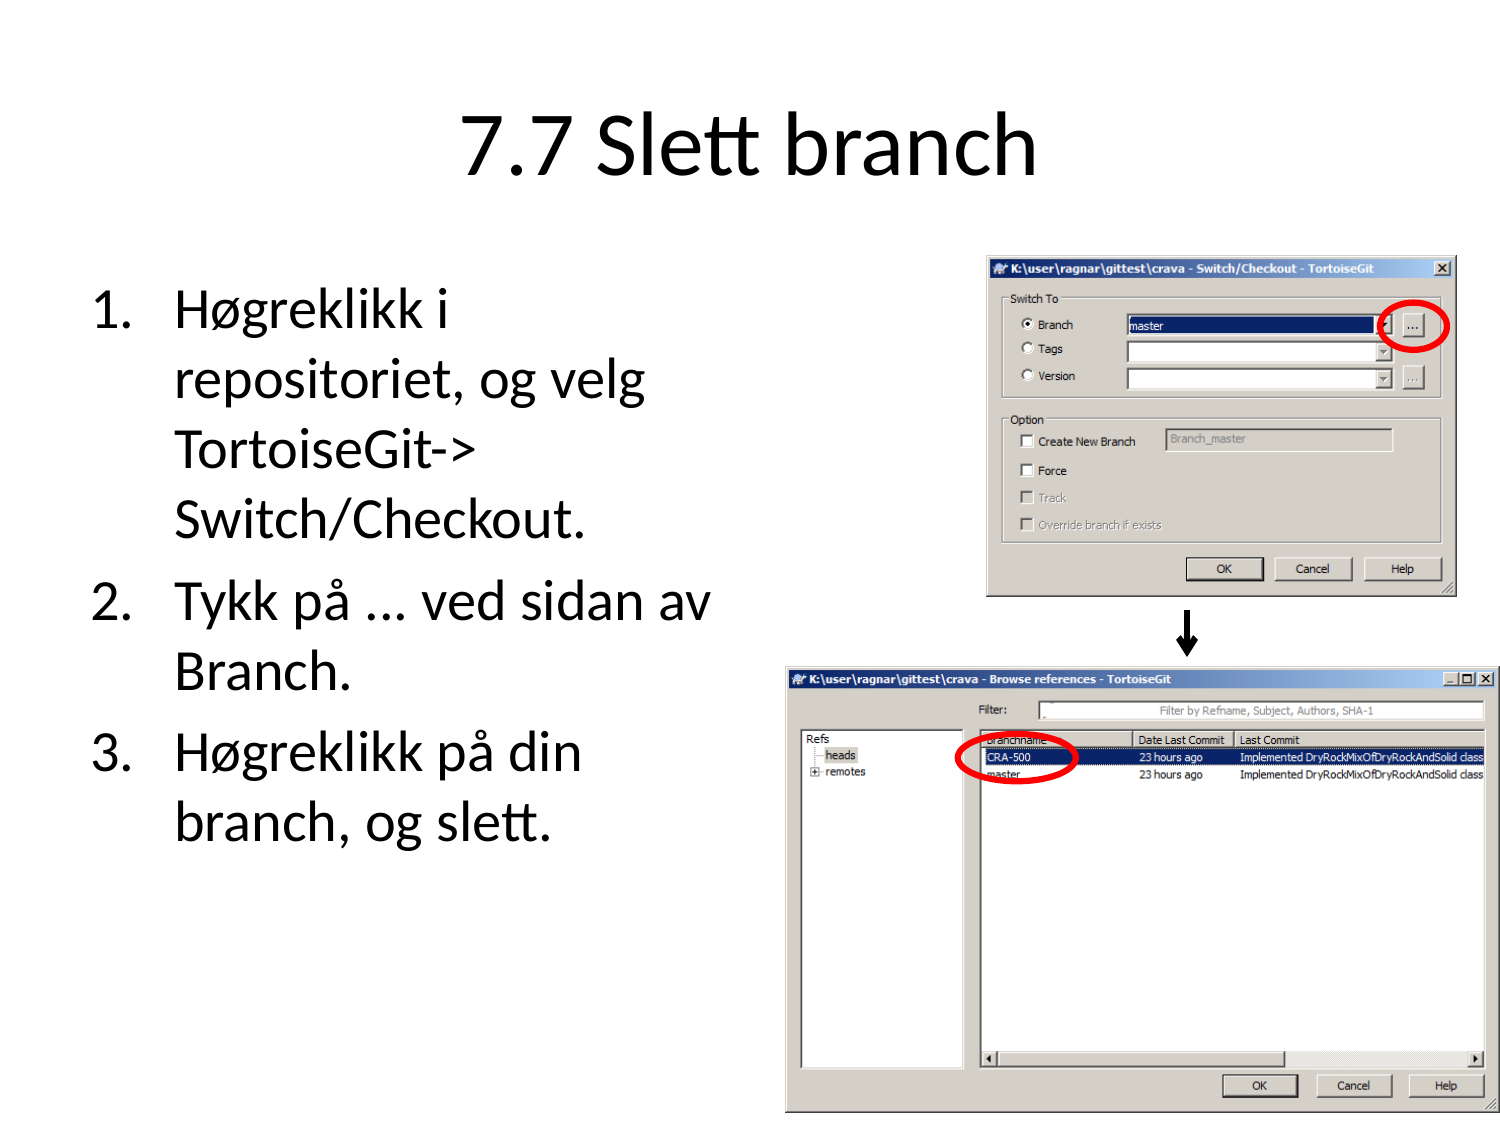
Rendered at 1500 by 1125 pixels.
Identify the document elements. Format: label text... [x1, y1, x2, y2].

list Høgreklikk i repositoriet, og velg TortoiseGit-> Switch/Checkout. Tykk på ... ved sidan av Branch. Høgreklikk på din branch, og slett. [75, 262, 738, 1005]
title 7.7 Slett branch [75, 45, 1425, 233]
picture [985, 255, 1457, 597]
picture [785, 665, 1500, 1113]
